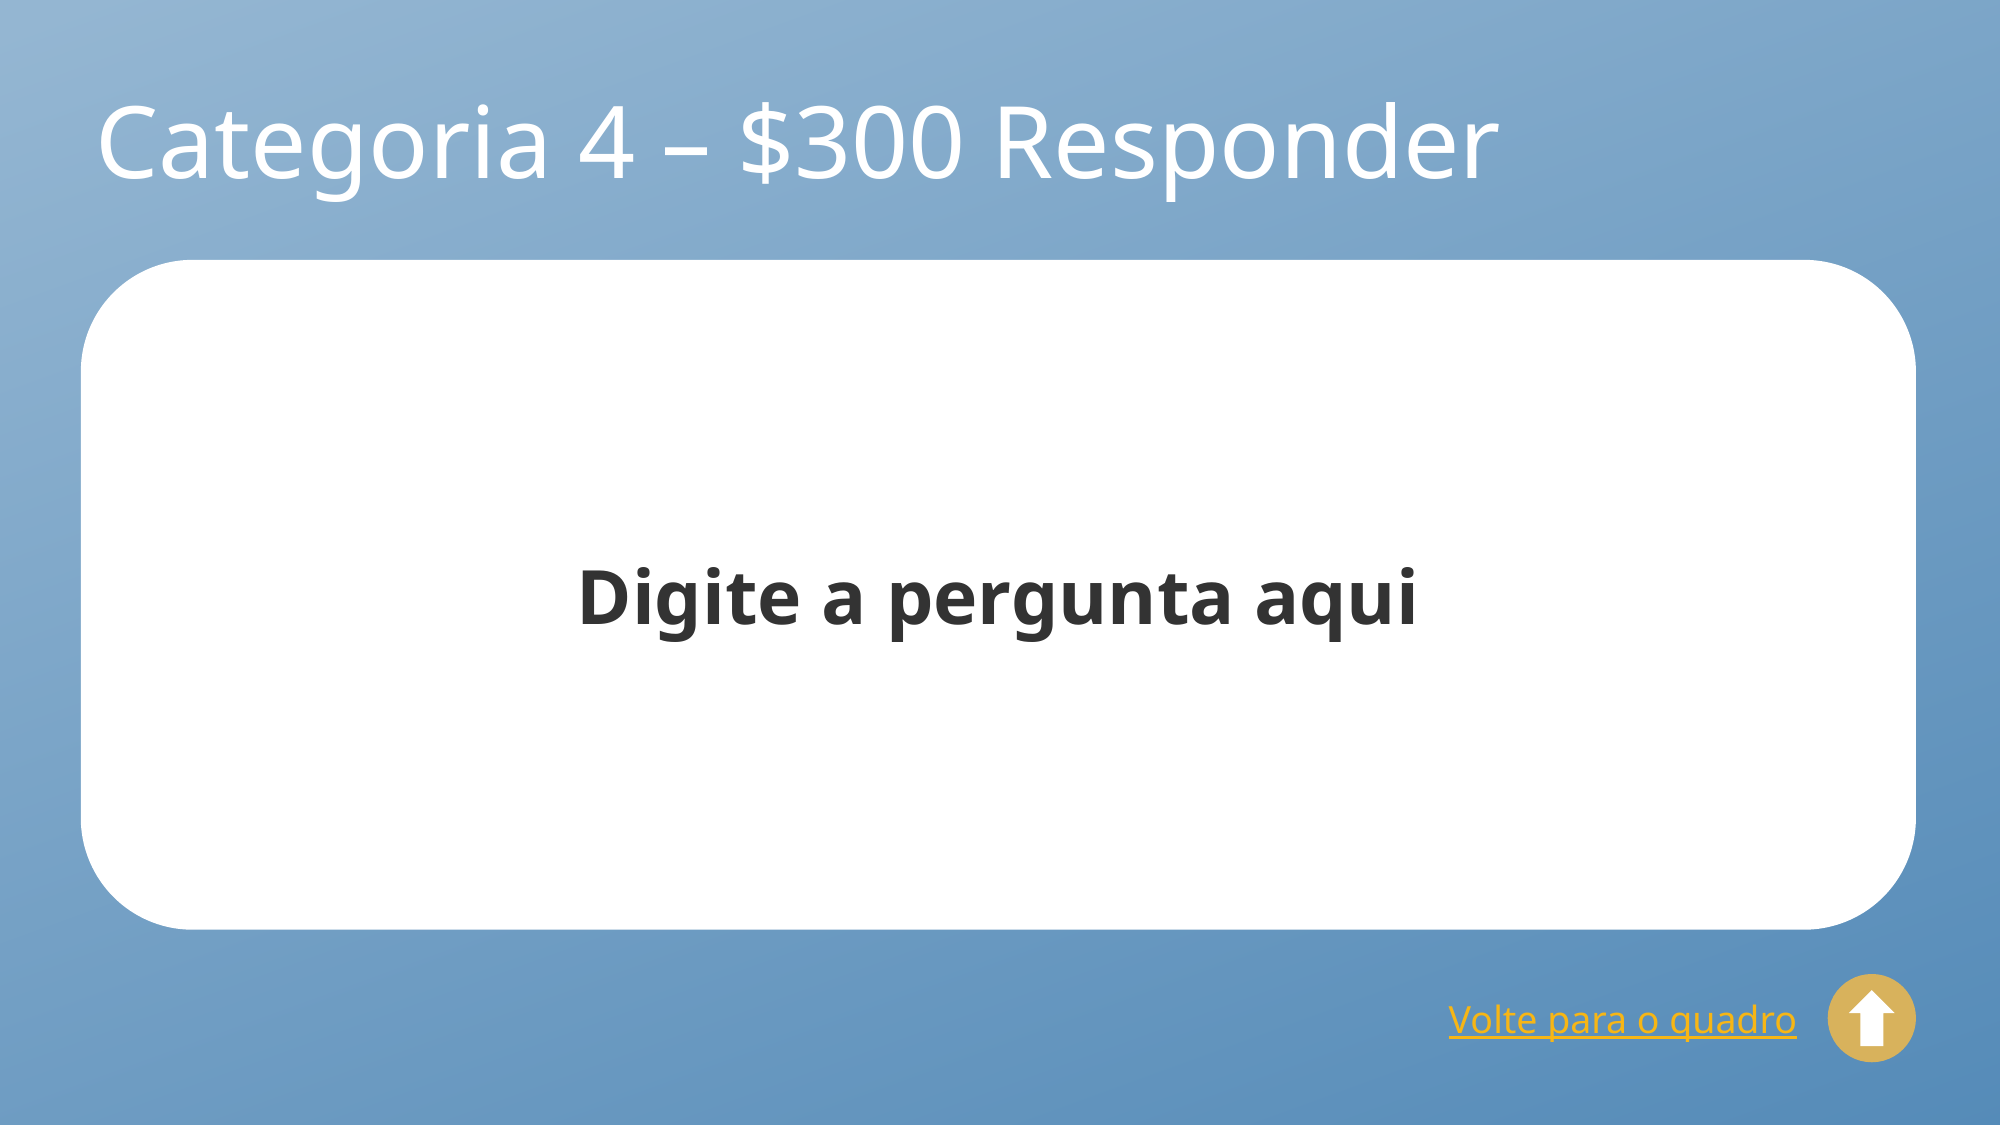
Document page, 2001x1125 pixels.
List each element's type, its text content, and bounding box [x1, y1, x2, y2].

text_box Digite a pergunta aqui [79, 258, 1917, 931]
text_box [1846, 988, 1898, 1048]
text_box Volte para o quadro [1230, 988, 1813, 1055]
title Categoria 4 – $300 Responder [80, 37, 1806, 255]
text_box [1826, 972, 1918, 1064]
